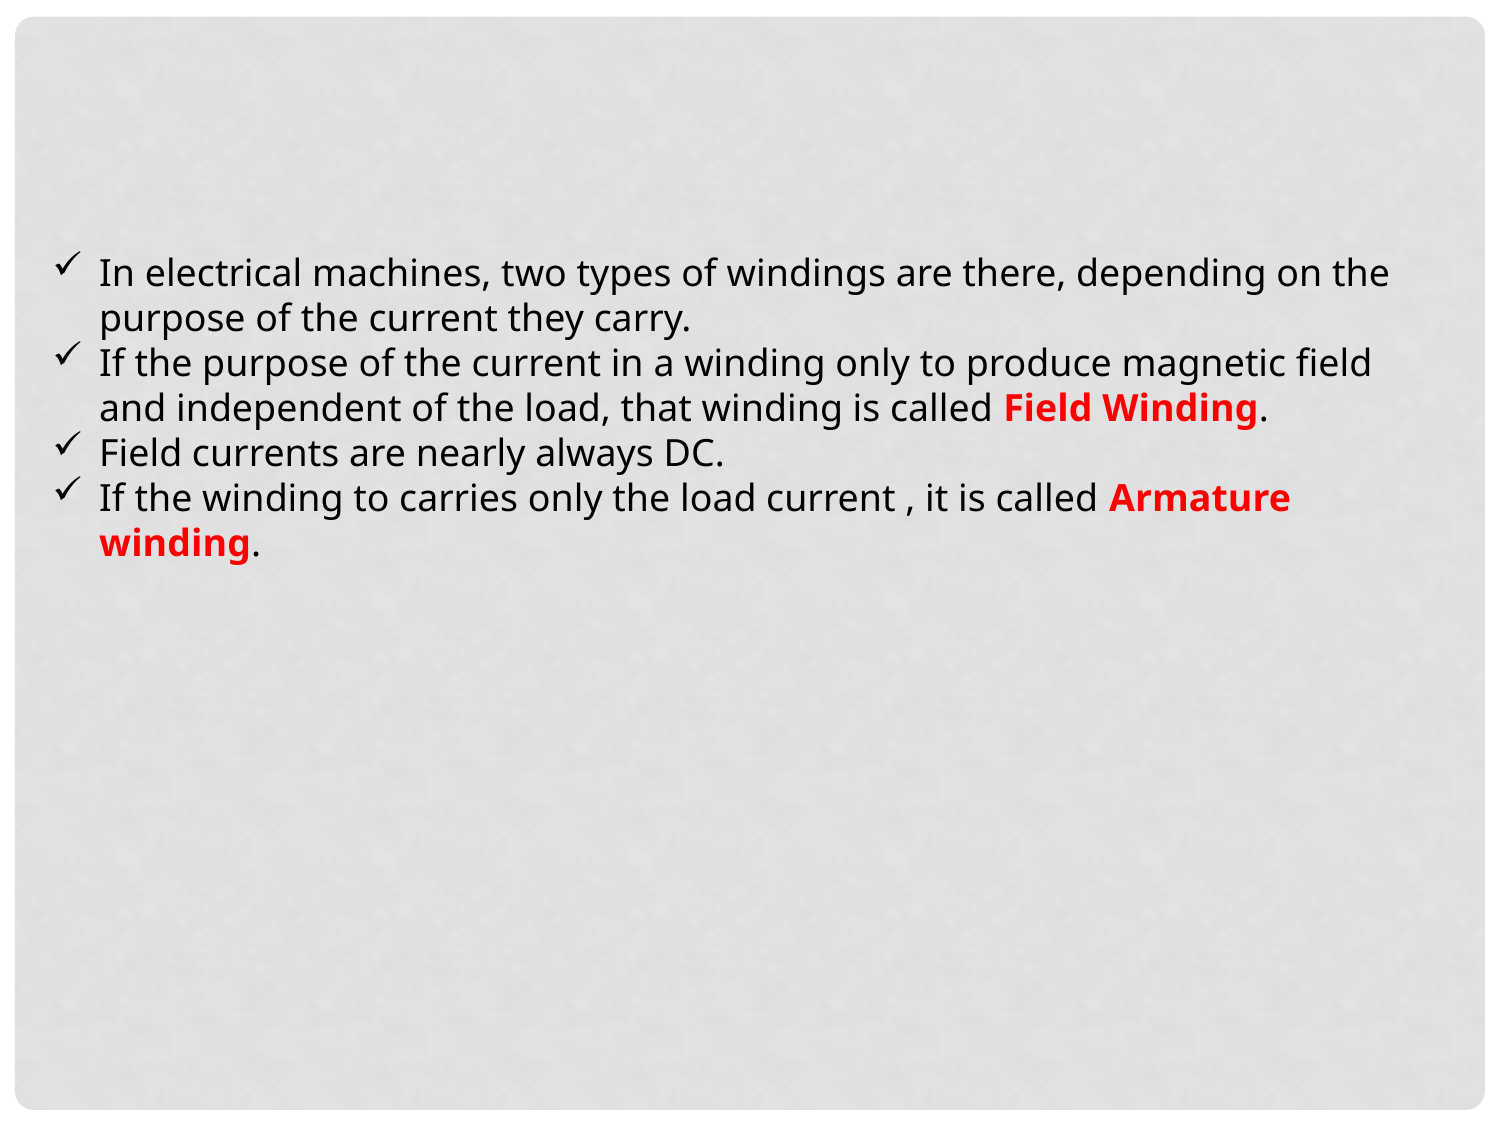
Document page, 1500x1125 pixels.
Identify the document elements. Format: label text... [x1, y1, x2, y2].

text_box In electrical machines, two types of windings are there, depending on the purpose of the current they carry. If the purpose of the current in a winding only to produce magnetic field and independent of the load, that winding is called Field Winding. Field currents are nearly always DC. If the winding to carries only the load current , it is called Armature winding. [37, 241, 1463, 572]
